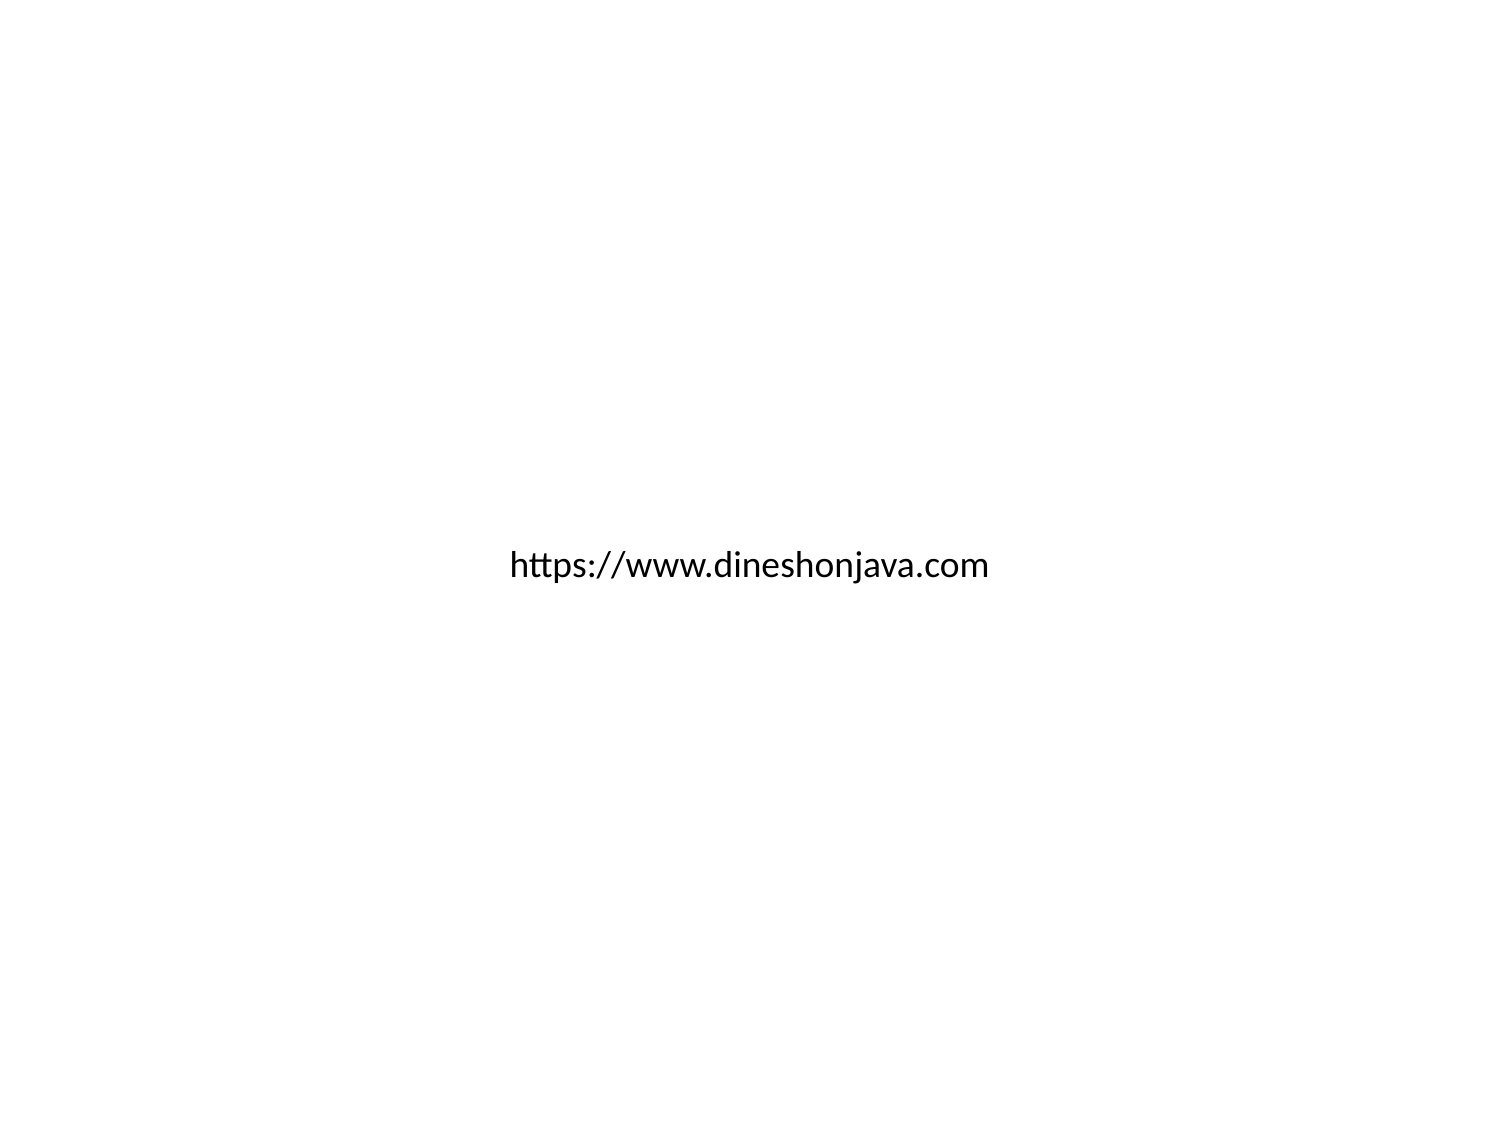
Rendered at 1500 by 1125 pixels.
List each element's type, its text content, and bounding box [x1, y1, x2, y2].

text_box https://www.dineshonjava.com [494, 532, 1006, 592]
